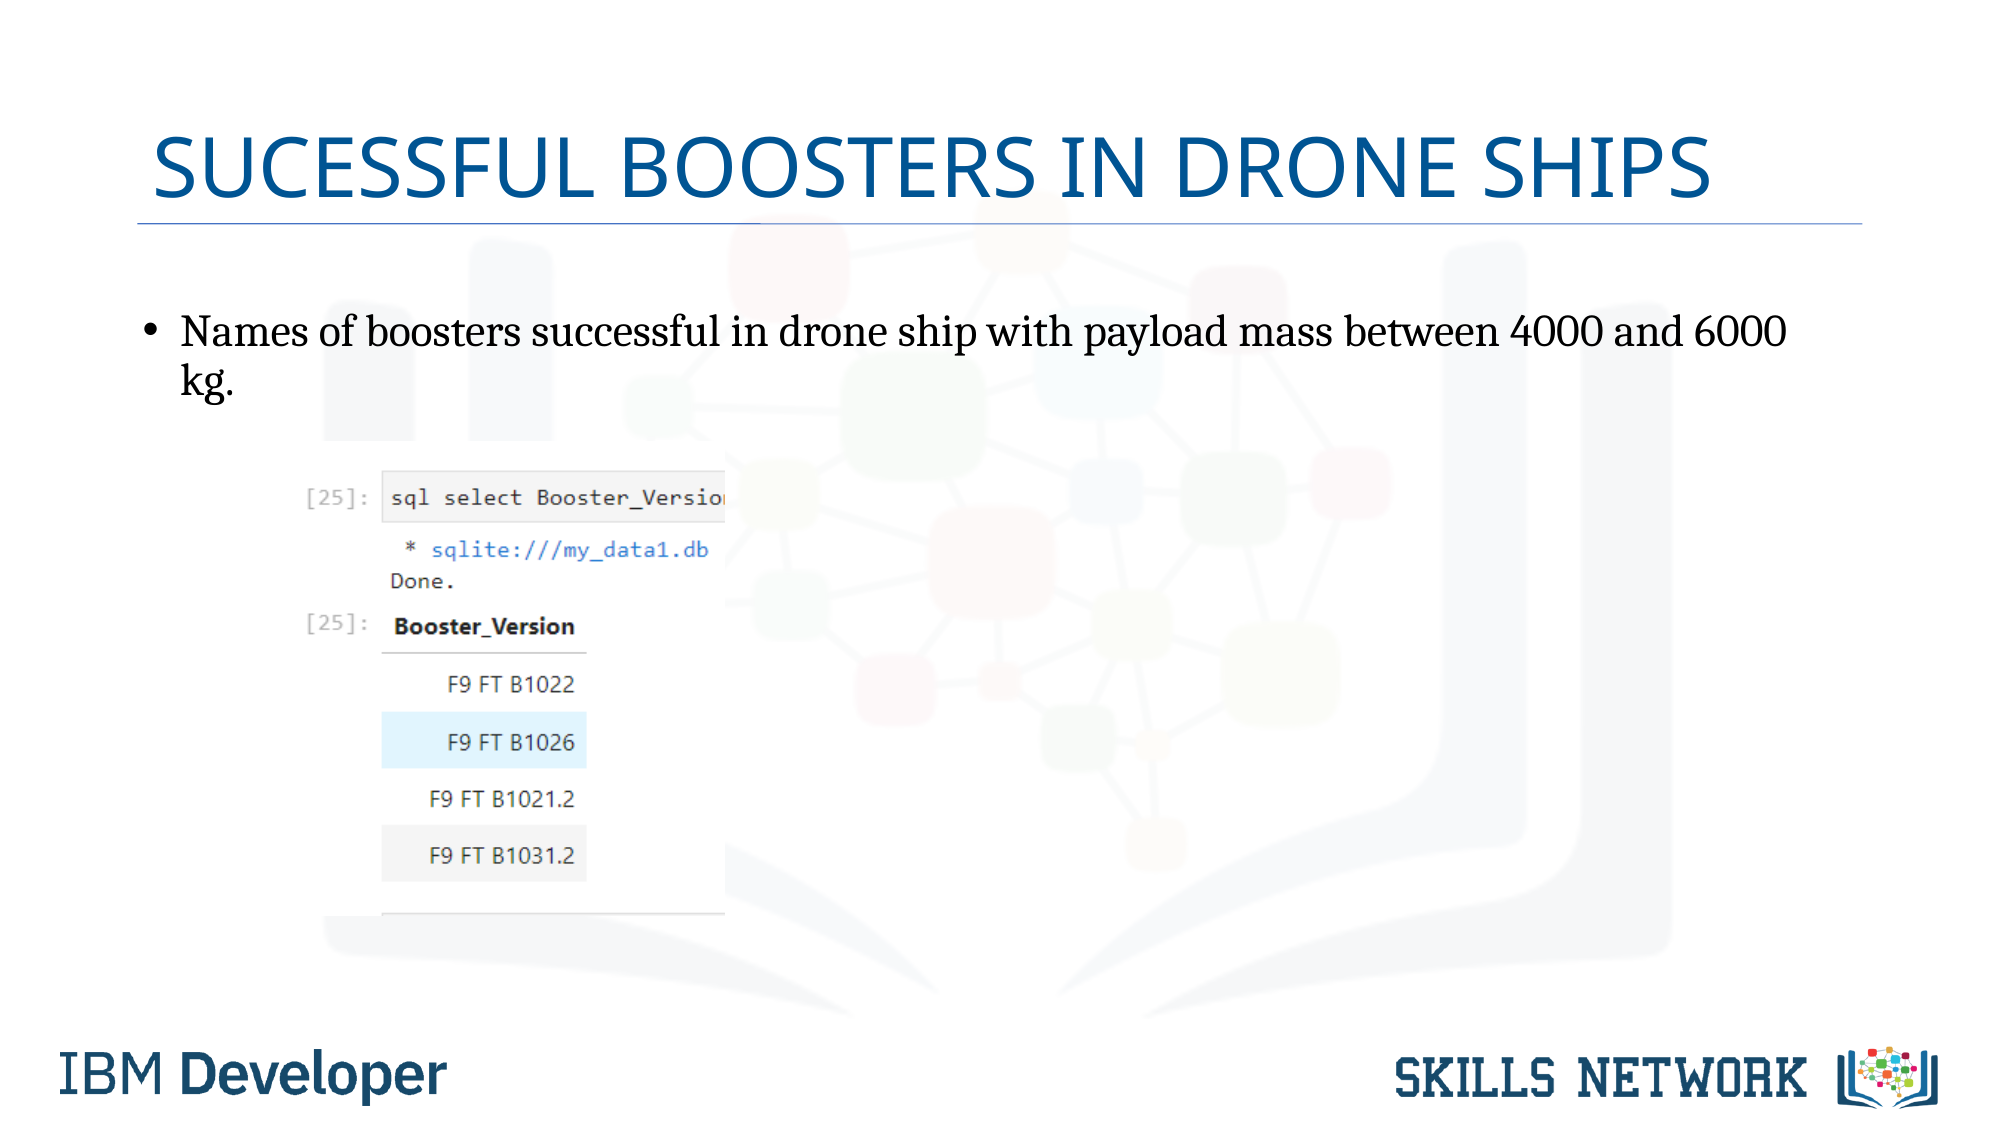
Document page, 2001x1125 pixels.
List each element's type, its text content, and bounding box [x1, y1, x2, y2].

text_box Names of boosters successful in drone ship with payload mass between 4000 and 6000 kg. [127, 299, 1863, 1014]
picture [1390, 1045, 1945, 1111]
picture [274, 441, 725, 916]
title SUCESSFUL BOOSTERS IN DRONE SHIPS [137, 59, 2000, 281]
picture [55, 1045, 459, 1108]
